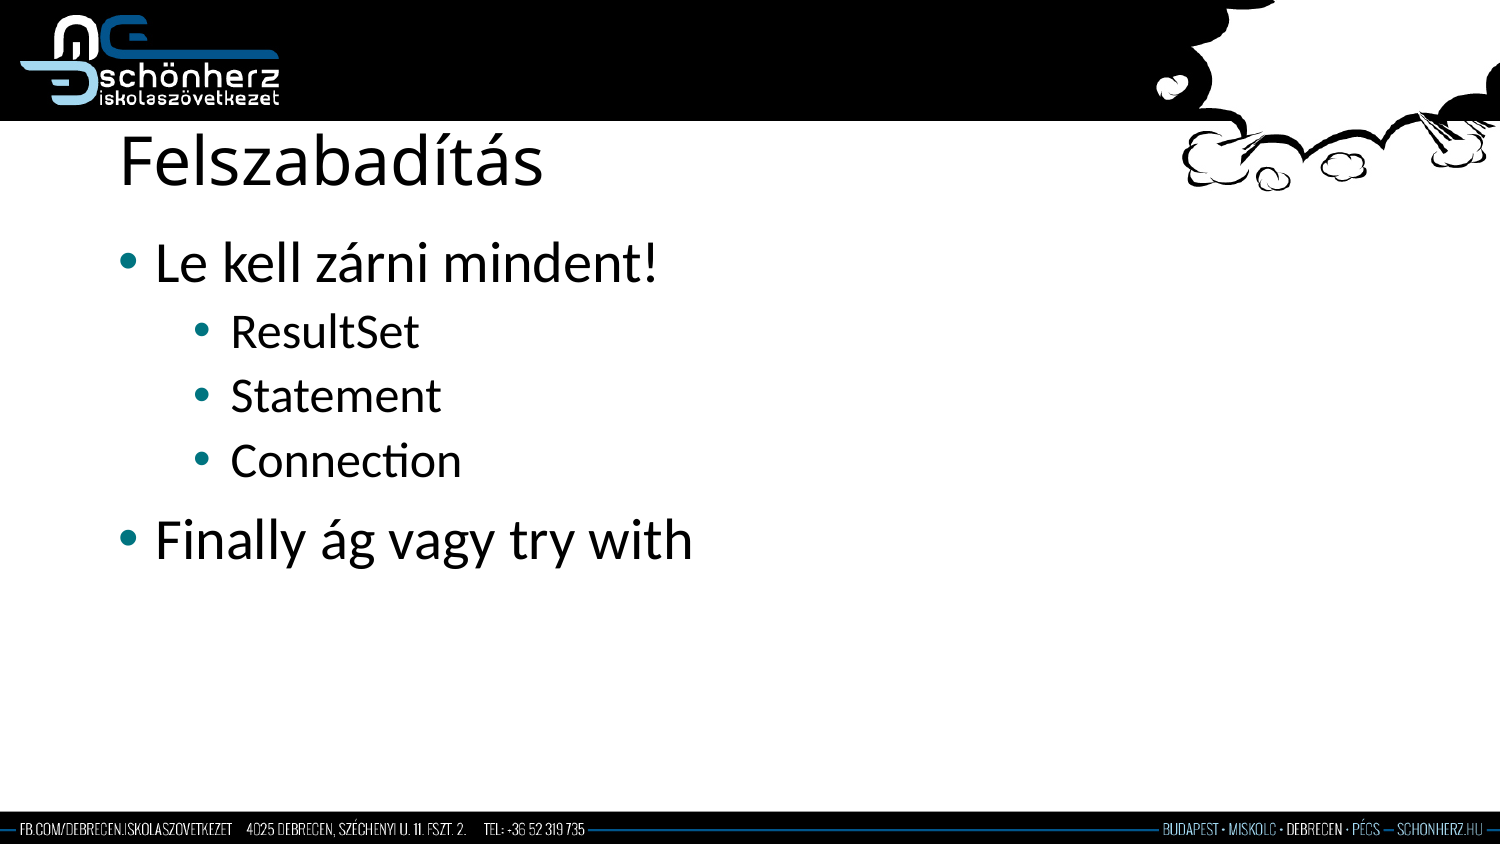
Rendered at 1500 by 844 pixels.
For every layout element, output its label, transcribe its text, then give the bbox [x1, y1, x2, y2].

list Le kell zárni mindent! ResultSet Statement Connection Finally ág vagy try with [103, 224, 1397, 760]
picture [0, 0, 1500, 844]
title Felszabadítás [103, 44, 1397, 208]
